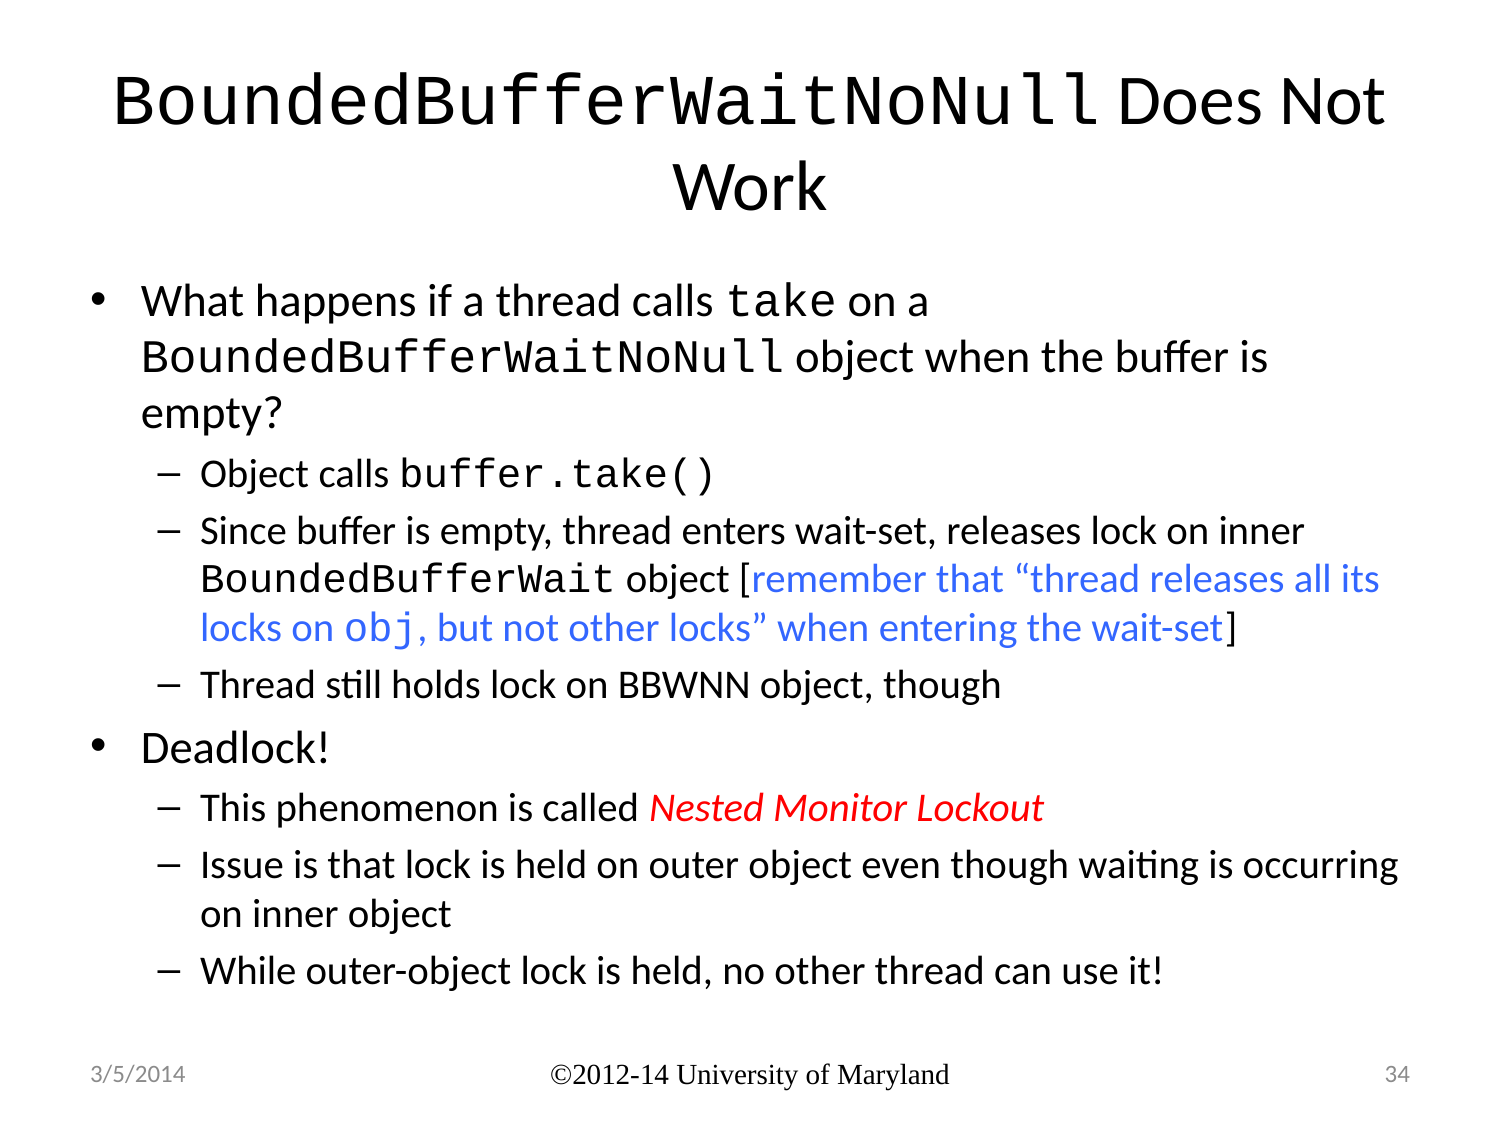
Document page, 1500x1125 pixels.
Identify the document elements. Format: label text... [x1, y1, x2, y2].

footer ©2012-14 University of Maryland [512, 1042, 988, 1103]
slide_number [75, 1042, 425, 1103]
title BoundedBufferWaitNoNull Does Not Work [75, 45, 1425, 233]
slide_number 34 [1074, 1042, 1425, 1103]
list What happens if a thread calls take on a BoundedBufferWaitNoNull object when the buffer is empty? Object calls buffer.take() Since buffer is empty, thread enters wait-set, releases lock on inner BoundedBufferWait object [remember that “thread releases all its locks on obj, but not other locks” when entering the wait-set] Thread still holds lock on BBWNN object, though Deadlock! This phenomenon is called Nested Monitor Lockout Issue is that lock is held on outer object even though waiting is occurring on inner object While outer-object lock is held, no other thread can use it! [75, 262, 1425, 1005]
